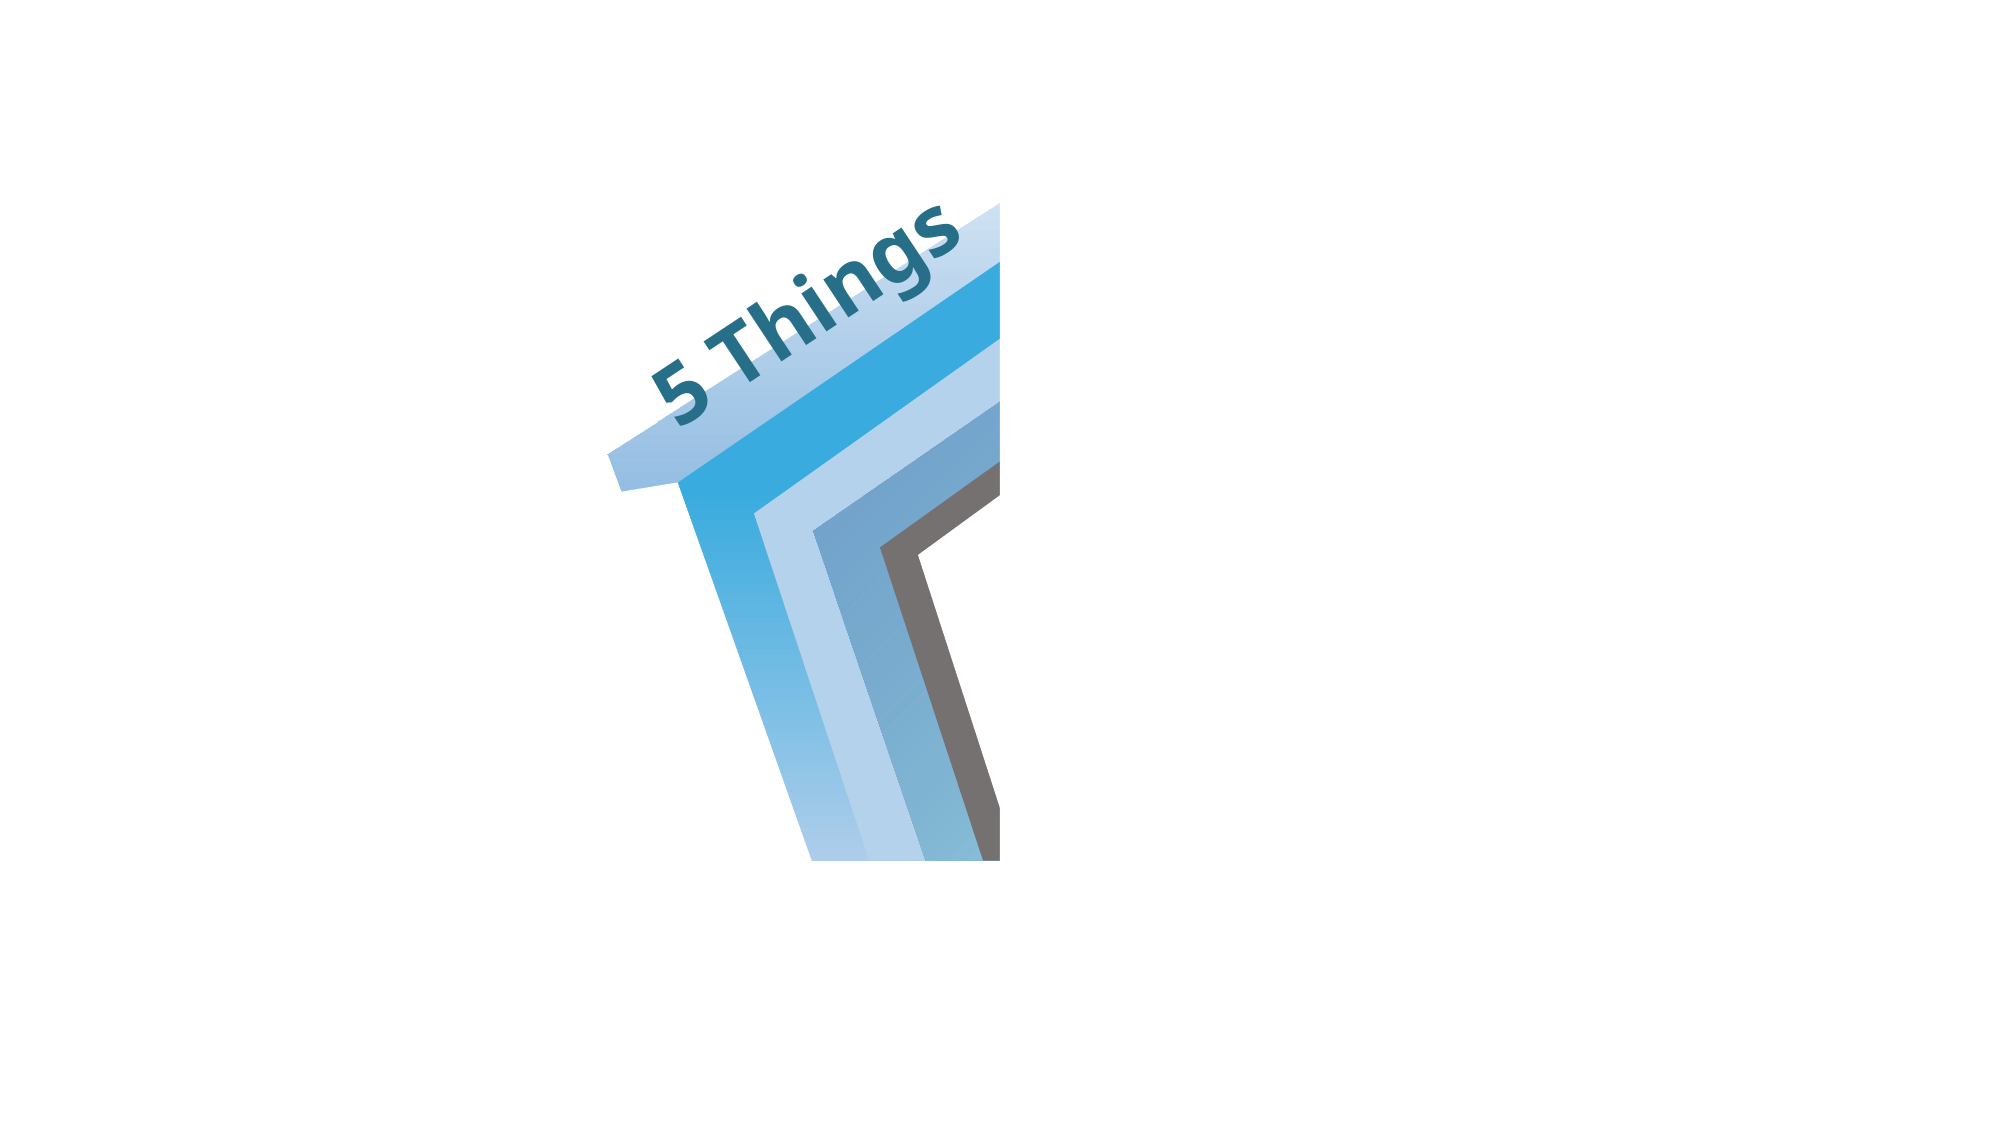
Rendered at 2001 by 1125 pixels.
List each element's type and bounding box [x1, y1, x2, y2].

text_box [498, 197, 1466, 888]
